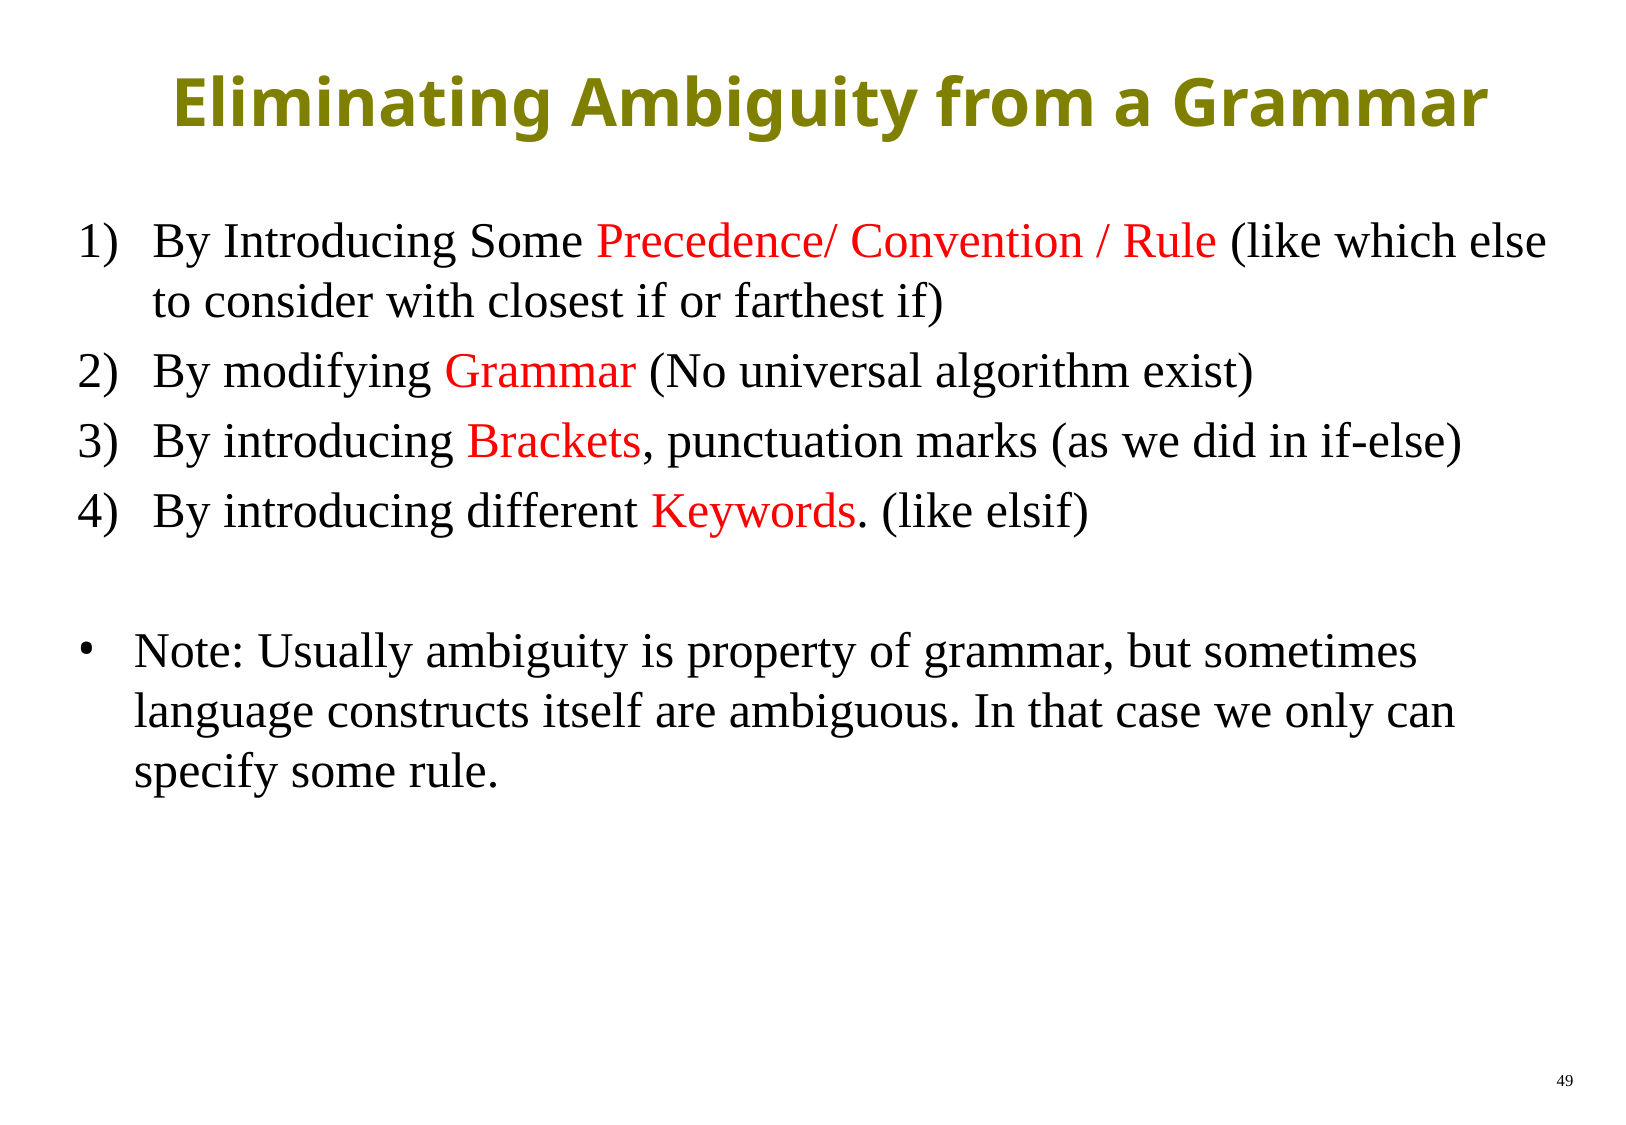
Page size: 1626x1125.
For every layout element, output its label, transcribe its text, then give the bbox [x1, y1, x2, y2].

slide_number 49 [1250, 1062, 1589, 1100]
title Eliminating Ambiguity from a Grammar [62, 24, 1600, 175]
list By Introducing Some Precedence/ Convention / Rule (like which else to consider with closest if or farthest if) By modifying Grammar (No universal algorithm exist) By introducing Brackets, punctuation marks (as we did in if-else) By introducing different Keywords. (like elsif) Note: Usually ambiguity is property of grammar, but sometimes language constructs itself are ambiguous. In that case we only can specify some rule. [62, 200, 1600, 1038]
